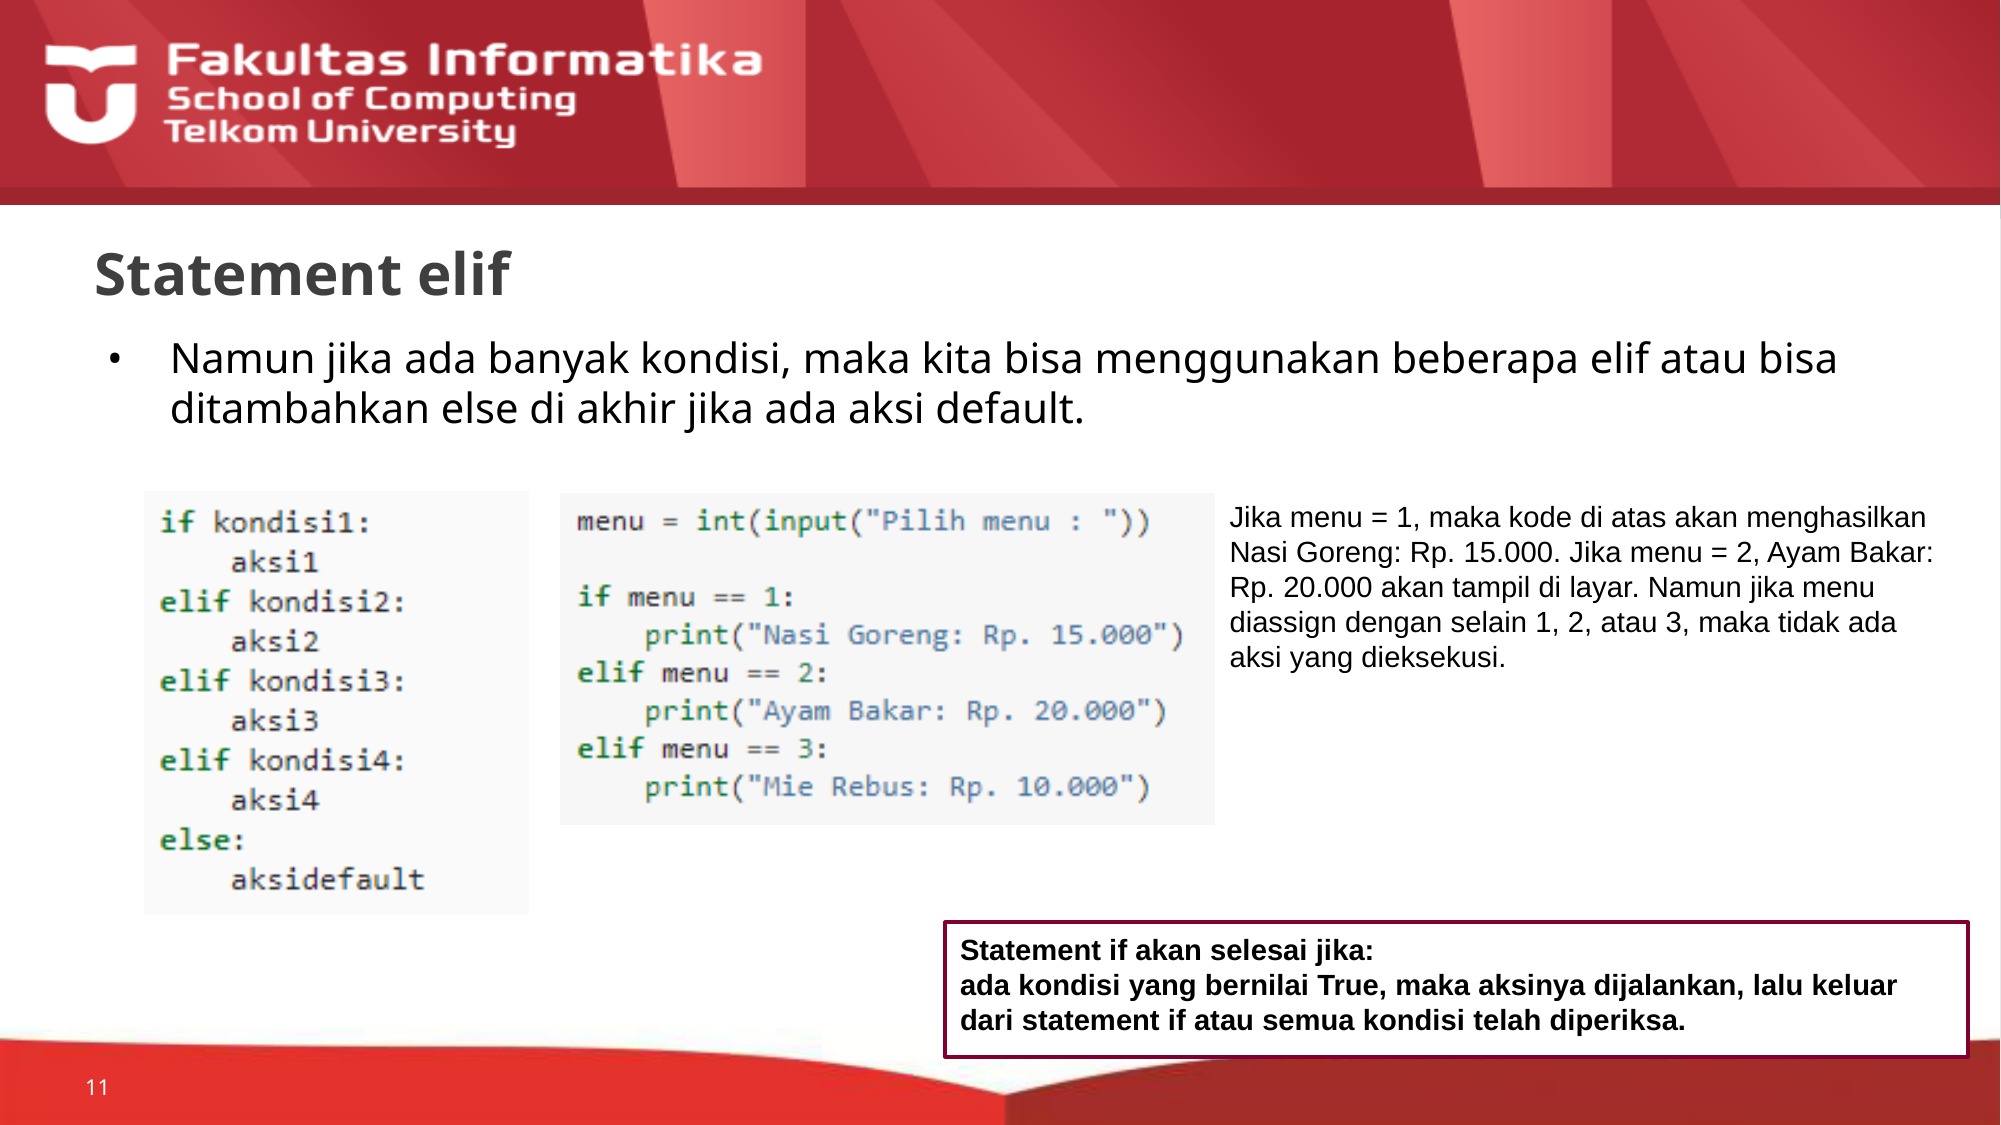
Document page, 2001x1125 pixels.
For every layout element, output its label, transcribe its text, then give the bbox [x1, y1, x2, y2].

picture [0, 0, 2001, 1125]
list Namun jika ada banyak kondisi, maka kita bisa menggunakan beberapa elif atau bisa ditambahkan else di akhir jika ada aksi default. [79, 324, 1901, 990]
picture [560, 493, 1216, 825]
title Statement elif [79, 219, 1901, 324]
text_box Statement if akan selesai jika: ada kondisi yang bernilai True, maka aksinya dijalankan, lalu keluar dari statement if atau semua kondisi telah diperiksa. [945, 924, 1968, 1044]
text_box [943, 920, 1970, 1059]
text_box Jika menu = 1, maka kode di atas akan menghasilkan Nasi Goreng: Rp. 15.000. Jika menu = 2, Ayam Bakar: Rp. 20.000 akan tampil di layar. Namun jika menu diassign dengan selain 1, 2, atau 3, maka tidak ada aksi yang dieksekusi. [1214, 491, 1968, 681]
slide_number 11 [85, 1058, 164, 1119]
picture [144, 490, 529, 916]
